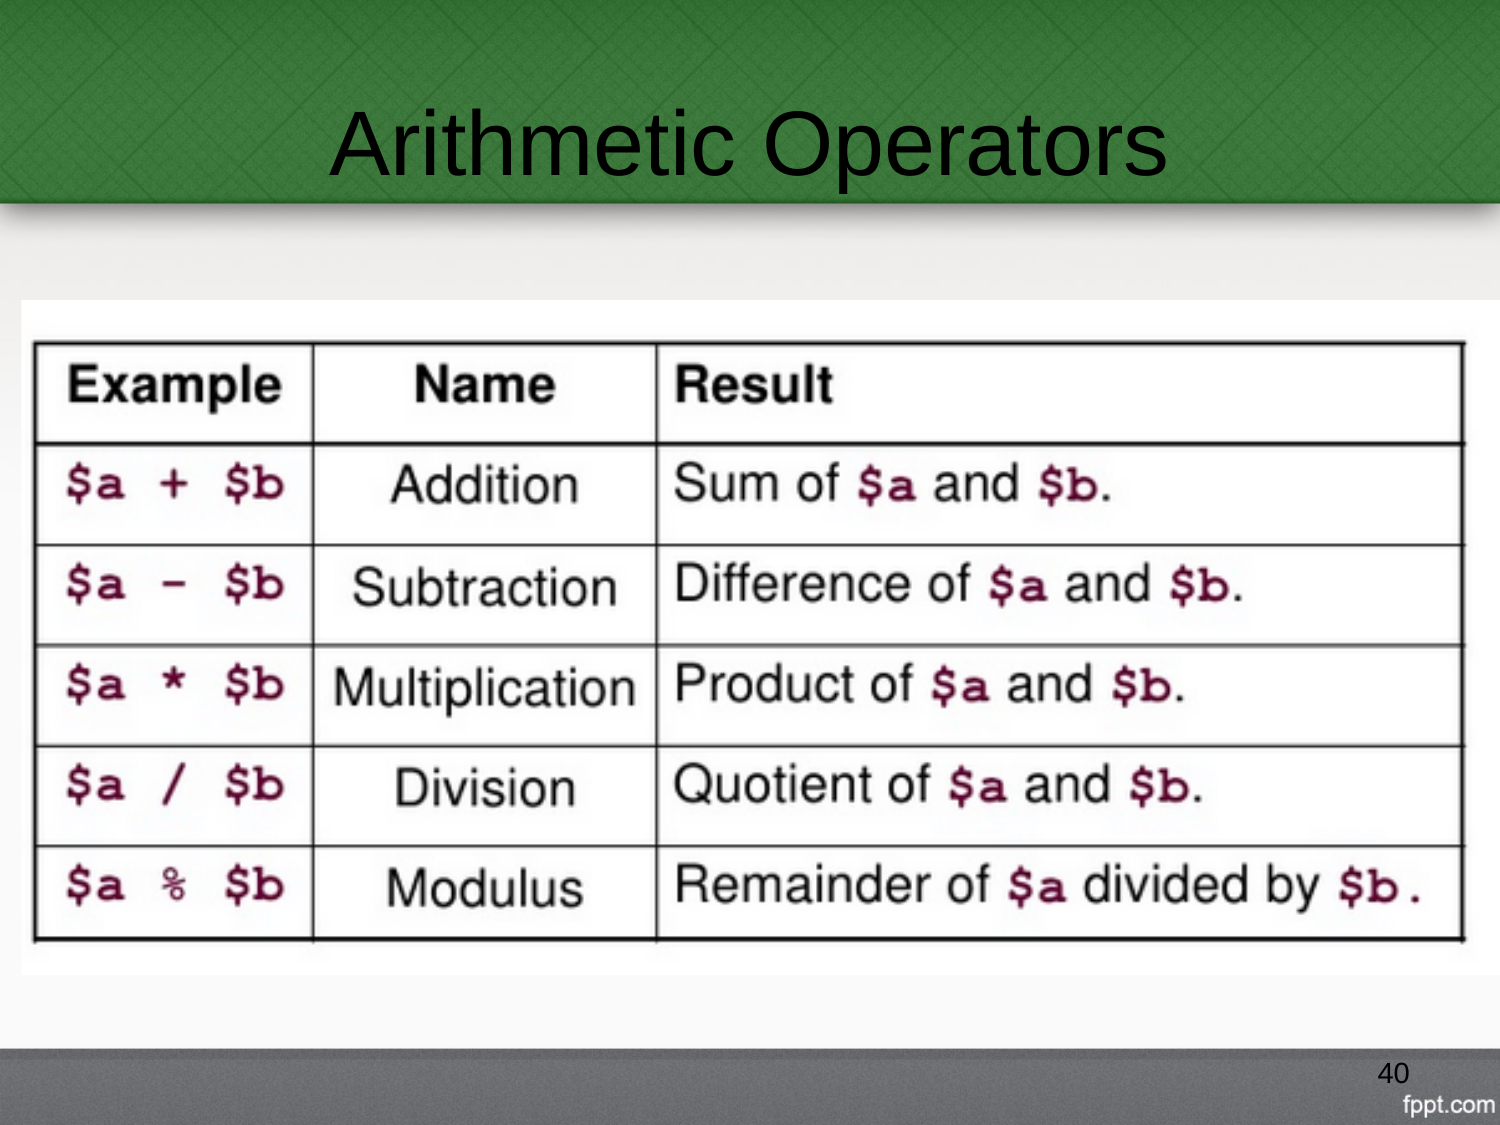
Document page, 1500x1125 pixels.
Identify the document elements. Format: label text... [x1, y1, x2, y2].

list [21, 299, 1500, 976]
title Arithmetic Operators [74, 44, 1426, 233]
slide_number 40 [1074, 1046, 1426, 1125]
picture [0, 0, 1500, 1125]
